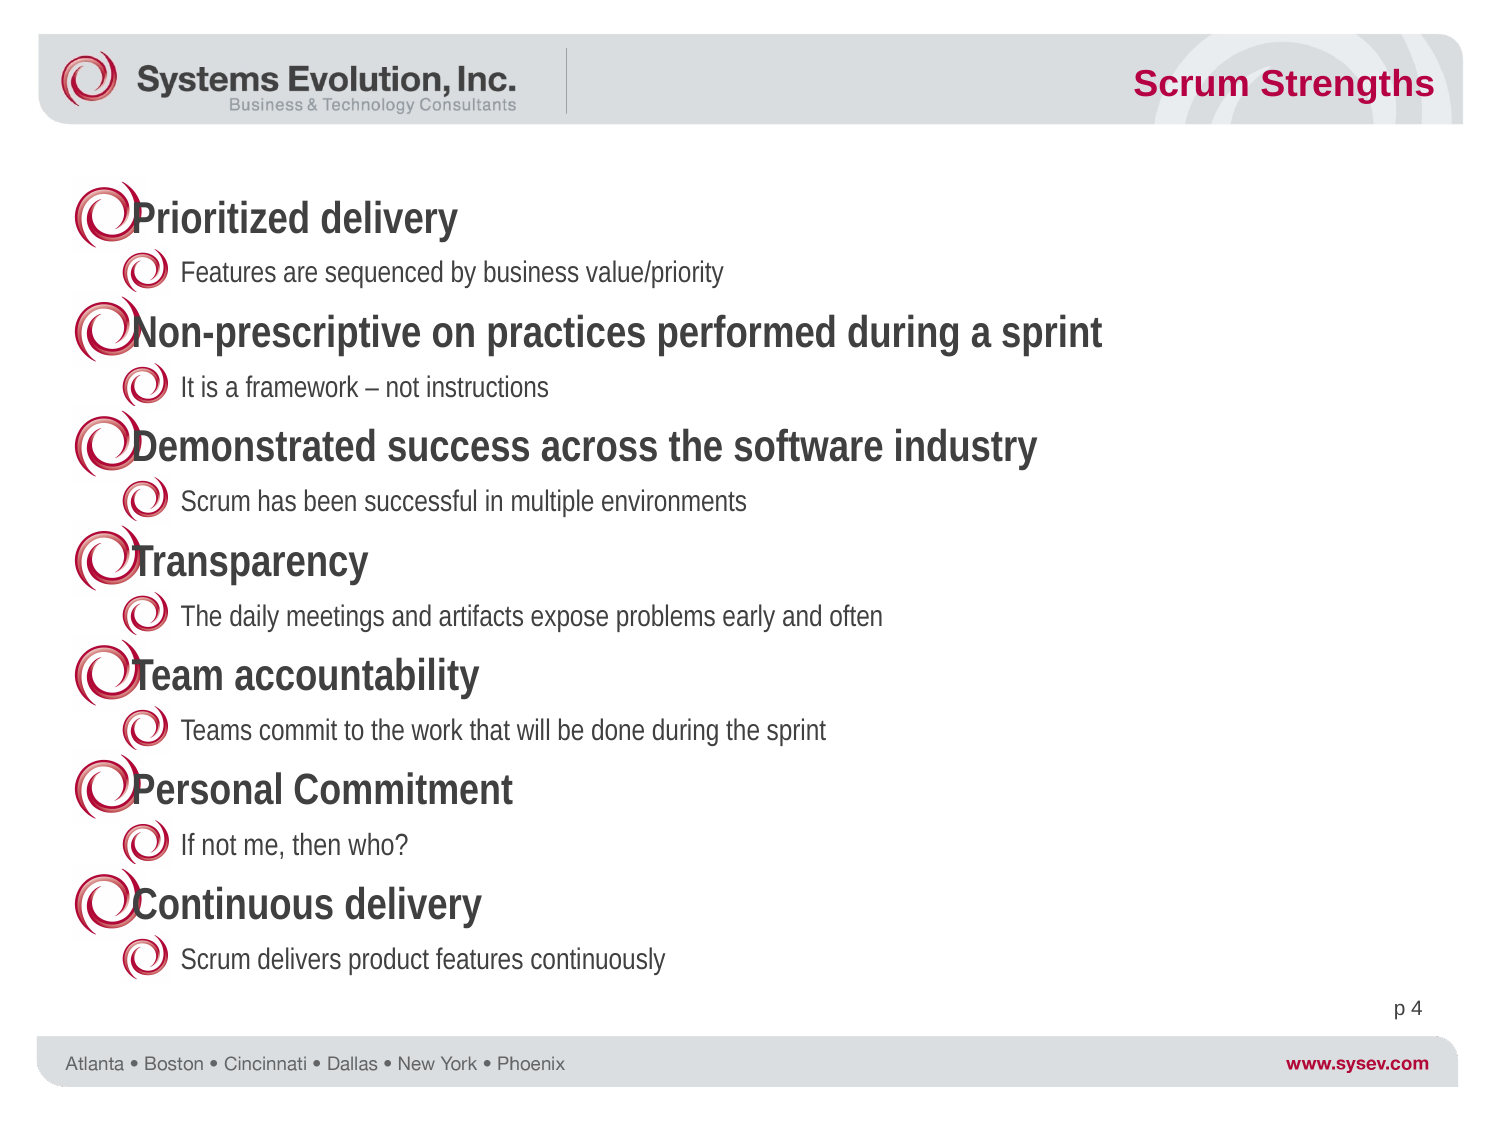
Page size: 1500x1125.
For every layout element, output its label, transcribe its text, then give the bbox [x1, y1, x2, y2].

picture [35, 1020, 1460, 1087]
list Prioritized delivery Features are sequenced by business value/priority Non-prescriptive on practices performed during a sprint It is a framework – not instructions Demonstrated success across the software industry Scrum has been successful in multiple environments Transparency The daily meetings and artifacts expose problems early and often Team accountability Teams commit to the work that will be done during the sprint Personal Commitment If not me, then who? Continuous delivery Scrum delivers product features continuously [56, 180, 1472, 996]
text_box Scrum Strengths [570, 51, 1450, 111]
text_box p 4 [1124, 987, 1438, 1038]
picture [0, 0, 1500, 150]
picture [71, 177, 172, 983]
